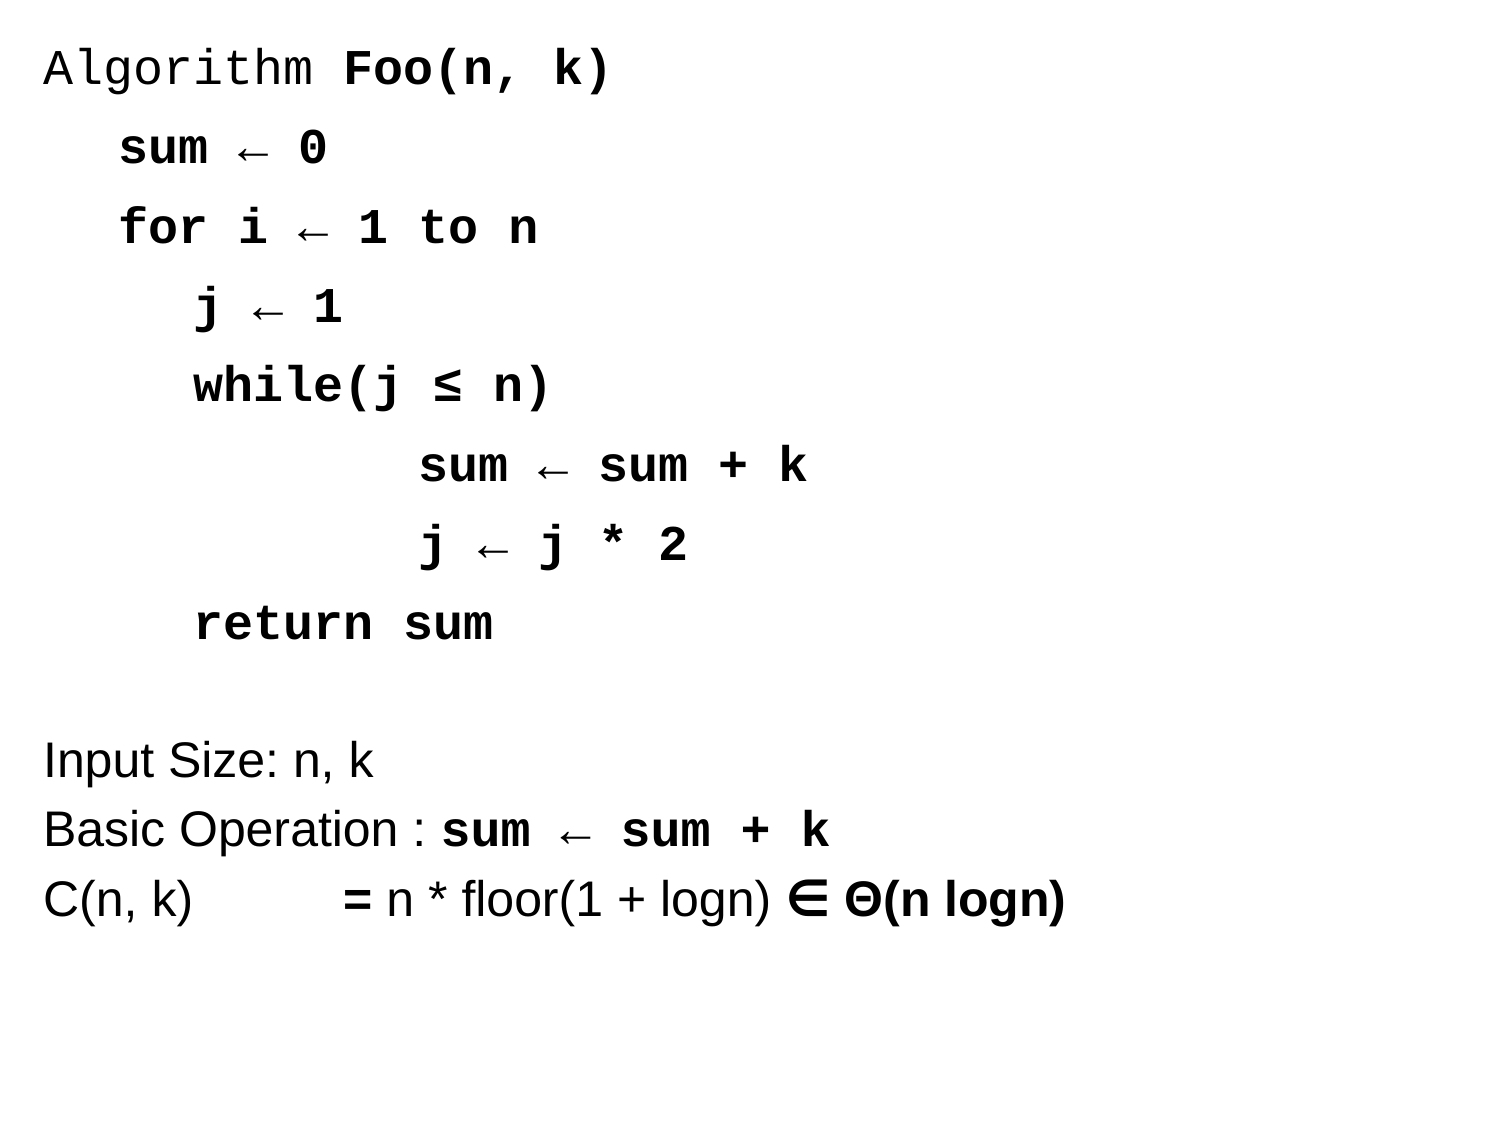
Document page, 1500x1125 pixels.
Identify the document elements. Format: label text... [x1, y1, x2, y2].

text_box Algorithm Foo(n, k) sum ← 0 for i ← 1 to n j ← 1 while(j ≤ n) sum ← sum + k j ← j * 2 return sum Input Size: n, k Basic Operation : sum ← sum + k C(n, k) = n * floor(1 + logn) ∈ Θ(n logn) [28, 19, 1455, 1053]
